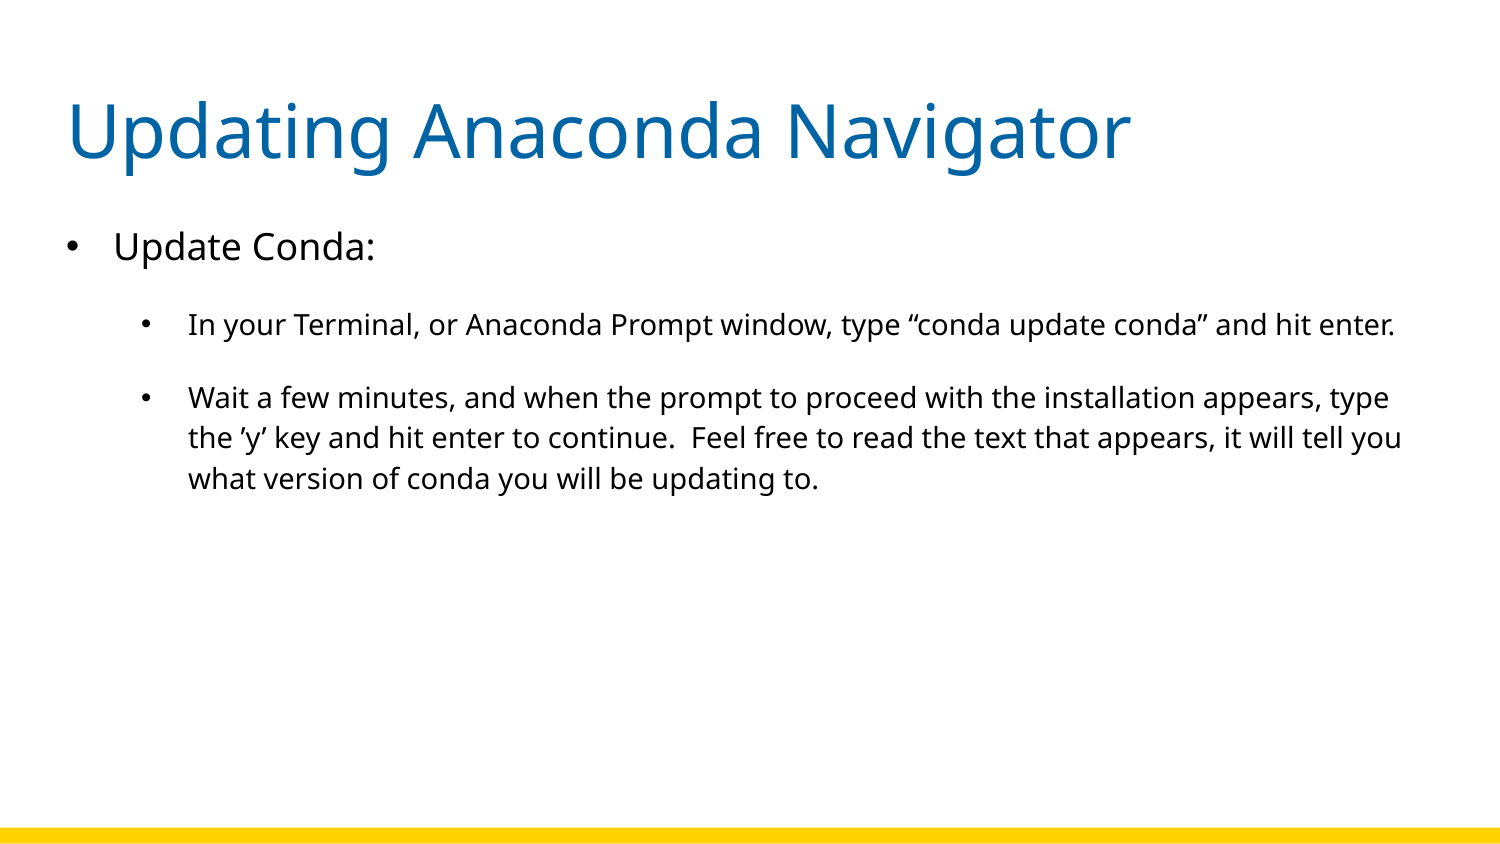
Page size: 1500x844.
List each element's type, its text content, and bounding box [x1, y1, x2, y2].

title Updating Anaconda Navigator [51, 51, 1449, 189]
list Update Conda: In your Terminal, or Anaconda Prompt window, type “conda update conda” and hit enter. Wait a few minutes, and when the prompt to proceed with the installation appears, type the ’y’ key and hit enter to continue. Feel free to read the text that appears, it will tell you what version of conda you will be updating to. [51, 200, 1449, 752]
